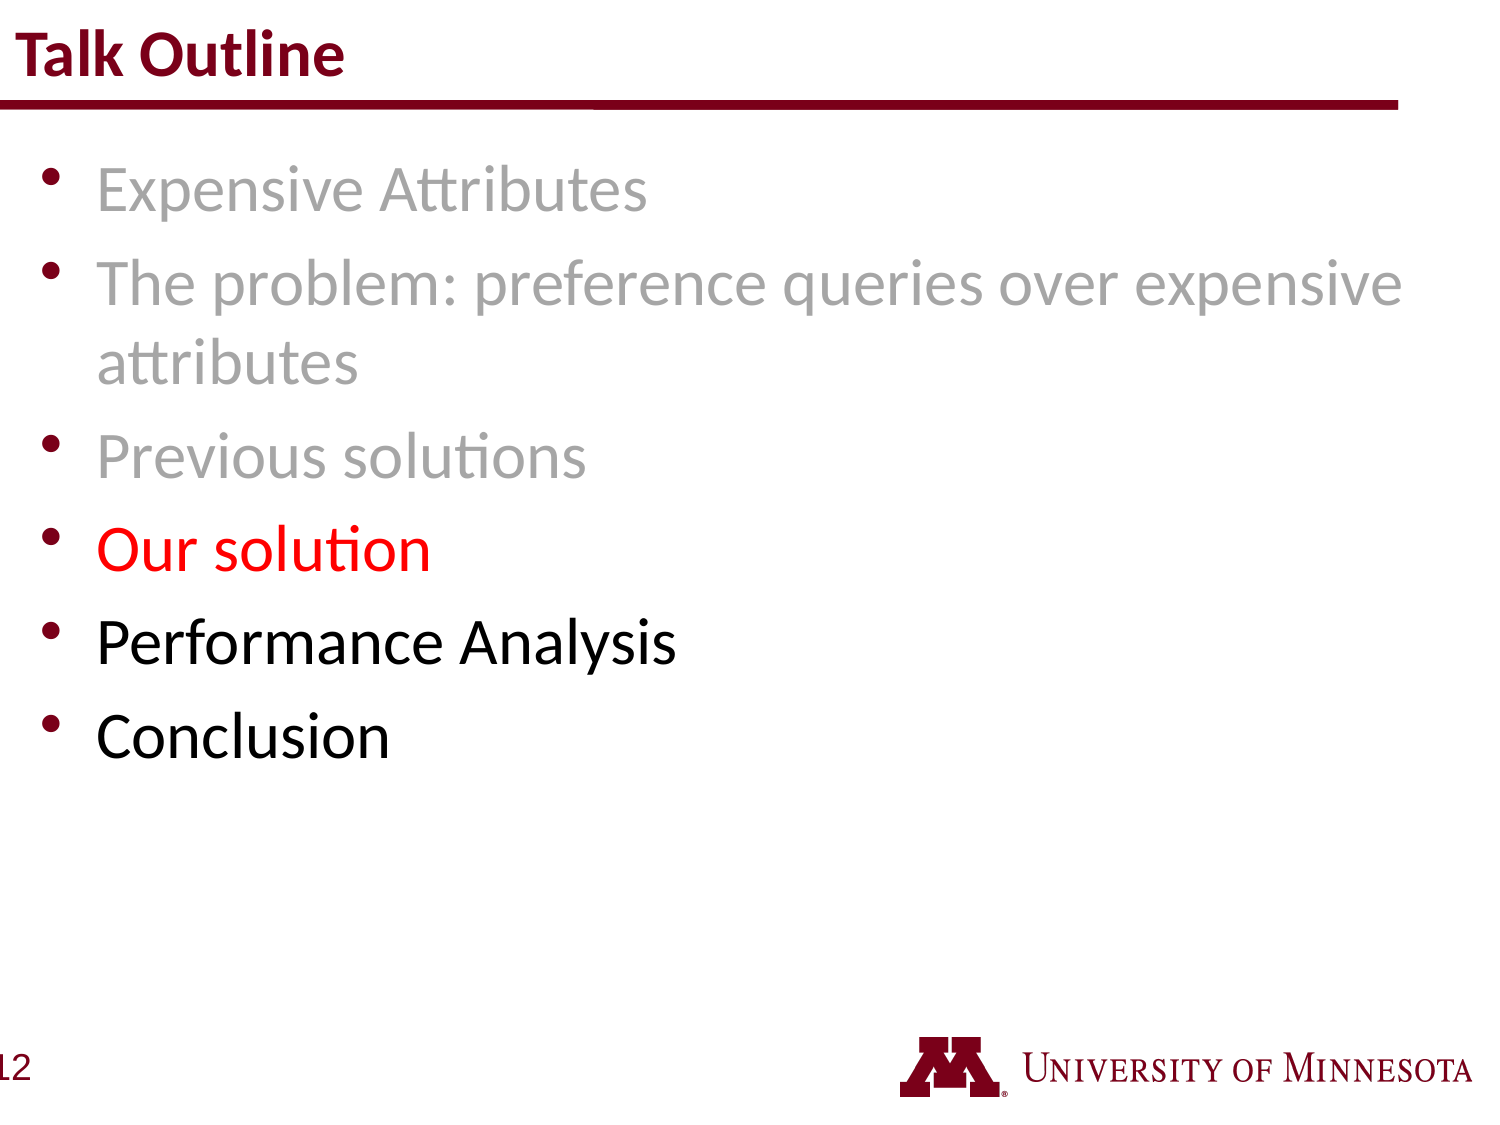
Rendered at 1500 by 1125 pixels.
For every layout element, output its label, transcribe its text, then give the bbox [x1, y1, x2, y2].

title Talk Outline [0, 0, 1426, 101]
list Expensive Attributes The problem: preference queries over expensive attributes Previous solutions Our solution Performance Analysis Conclusion [24, 137, 1476, 1026]
picture [900, 1037, 1473, 1097]
